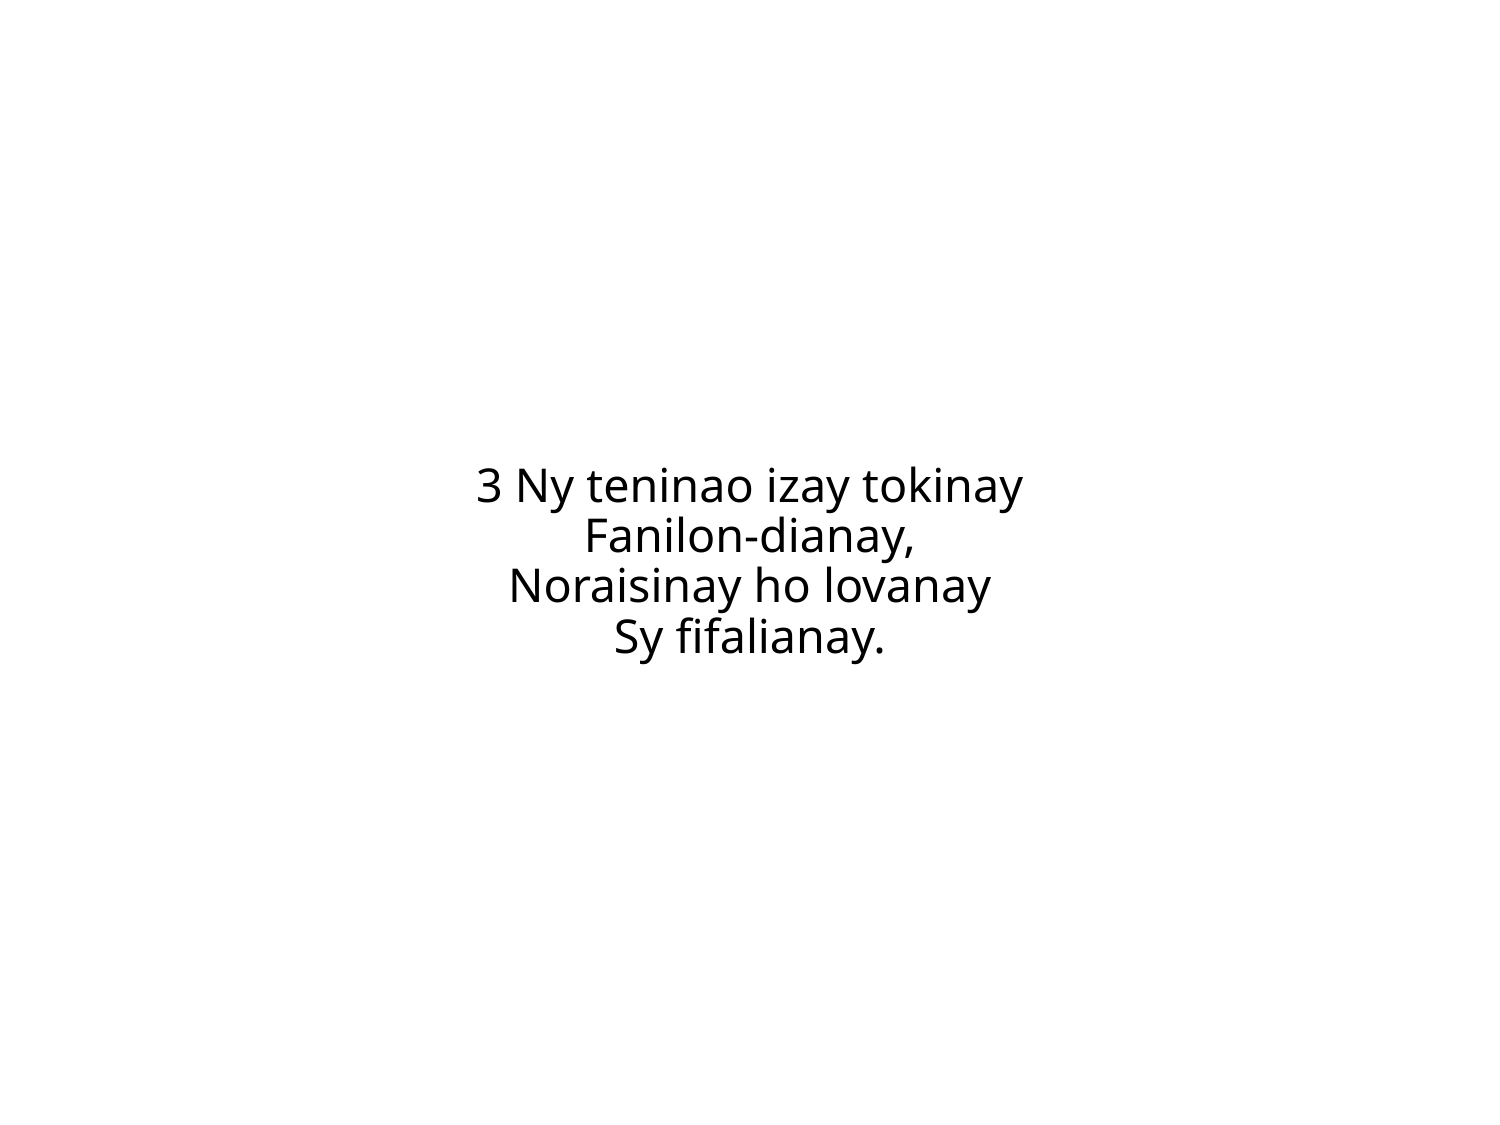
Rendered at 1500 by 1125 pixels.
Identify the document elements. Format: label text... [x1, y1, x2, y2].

title 3 Ny teninao izay tokinay Fanilon-dianay, Noraisinay ho lovanay Sy fifalianay. [103, 453, 1397, 672]
